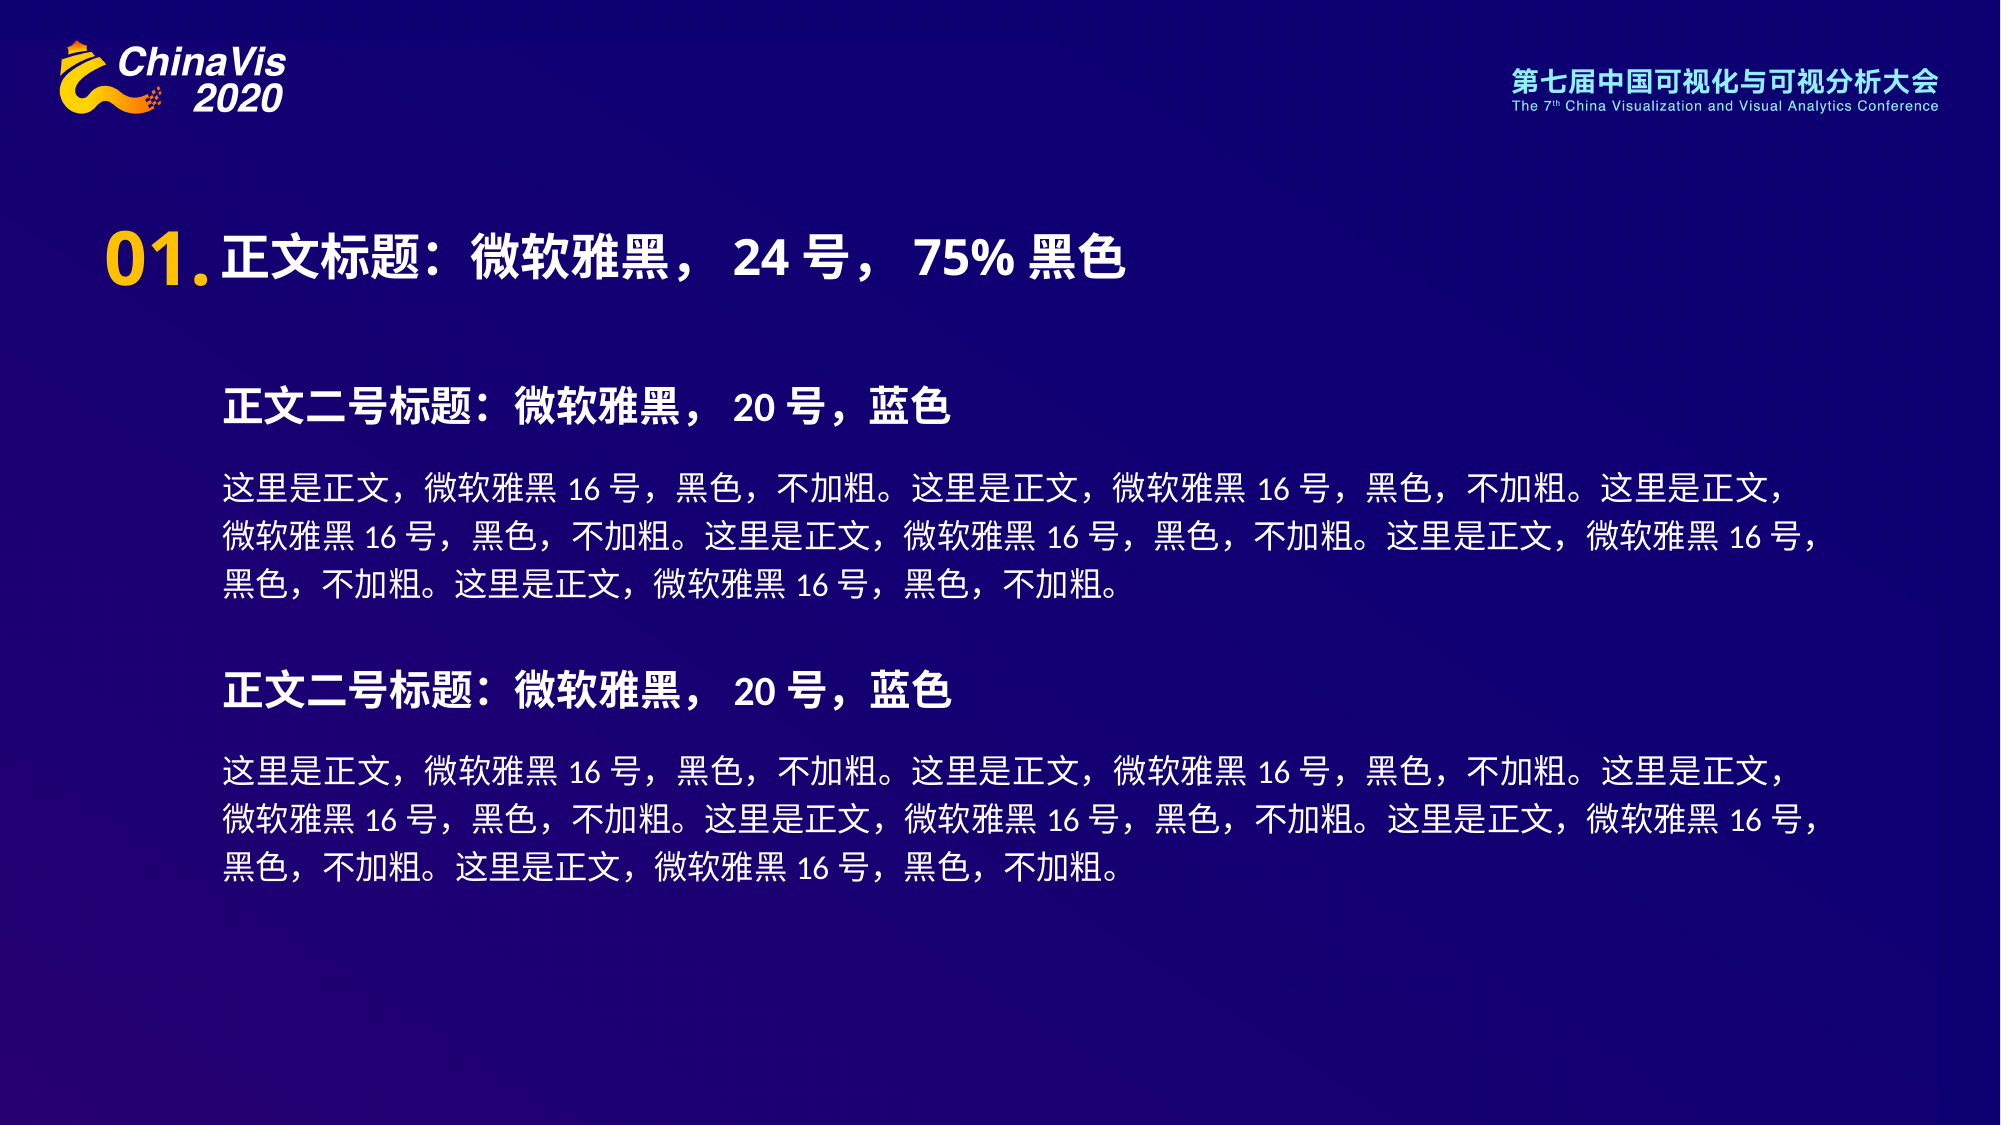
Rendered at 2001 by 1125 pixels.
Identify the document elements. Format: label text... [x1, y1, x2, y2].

text_box 这里是正文，微软雅黑16号，黑色，不加粗。这里是正文，微软雅黑16号，黑色，不加粗。这里是正文，微软雅黑16号，黑色，不加粗。这里是正文，微软雅黑16号，黑色，不加粗。这里是正文，微软雅黑16号，黑色，不加粗。这里是正文，微软雅黑16号，黑色，不加粗。 [207, 735, 1819, 942]
text_box 01. [89, 202, 234, 308]
text_box 正文二号标题：微软雅黑，20号，蓝色 [207, 372, 1006, 438]
text_box 这里是正文，微软雅黑16号，黑色，不加粗。这里是正文，微软雅黑16号，黑色，不加粗。这里是正文，微软雅黑16号，黑色，不加粗。这里是正文，微软雅黑16号，黑色，不加粗。这里是正文，微软雅黑16号，黑色，不加粗。这里是正文，微软雅黑16号，黑色，不加粗。 [207, 452, 1818, 611]
picture [0, 0, 2001, 1125]
text_box 正文二号标题：微软雅黑，20号，蓝色 [207, 655, 1007, 721]
text_box 正文标题：微软雅黑，24号，75%黑色 [205, 217, 1247, 293]
